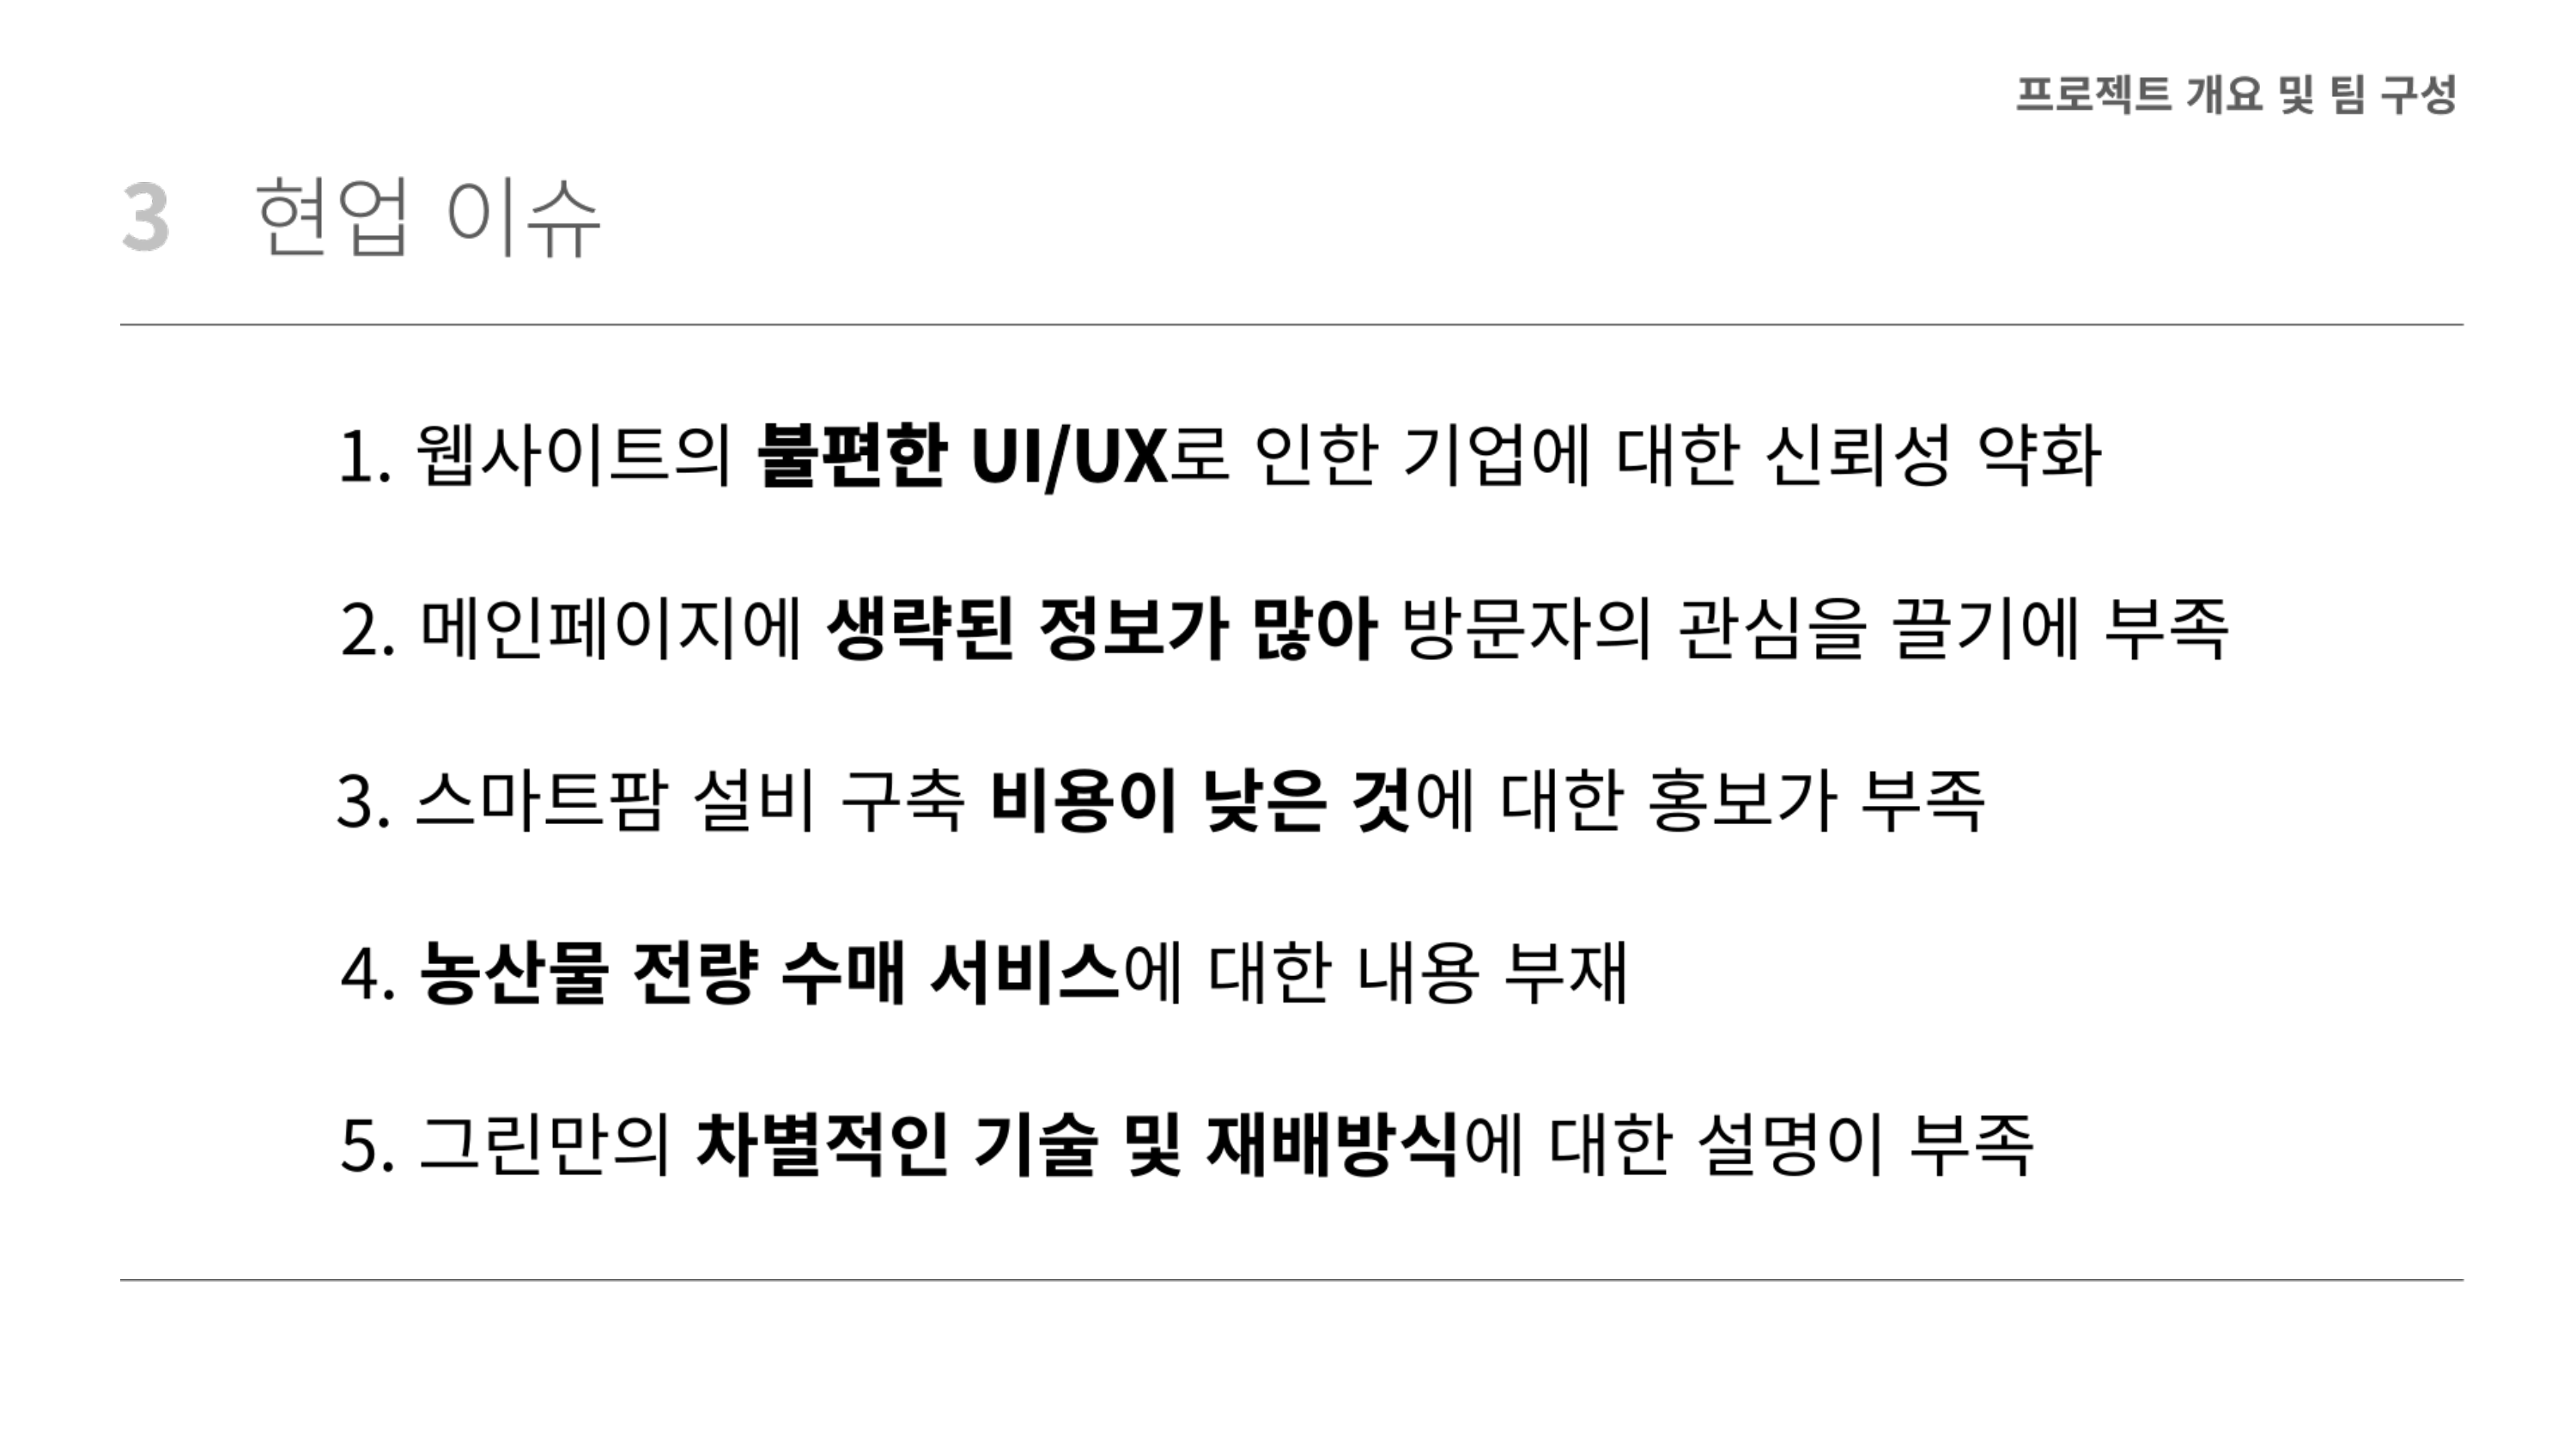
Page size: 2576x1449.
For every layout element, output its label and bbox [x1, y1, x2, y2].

picture [311, 379, 2301, 1261]
text_box [707, 323, 2464, 326]
picture [91, 94, 704, 367]
picture [1955, 48, 2523, 166]
